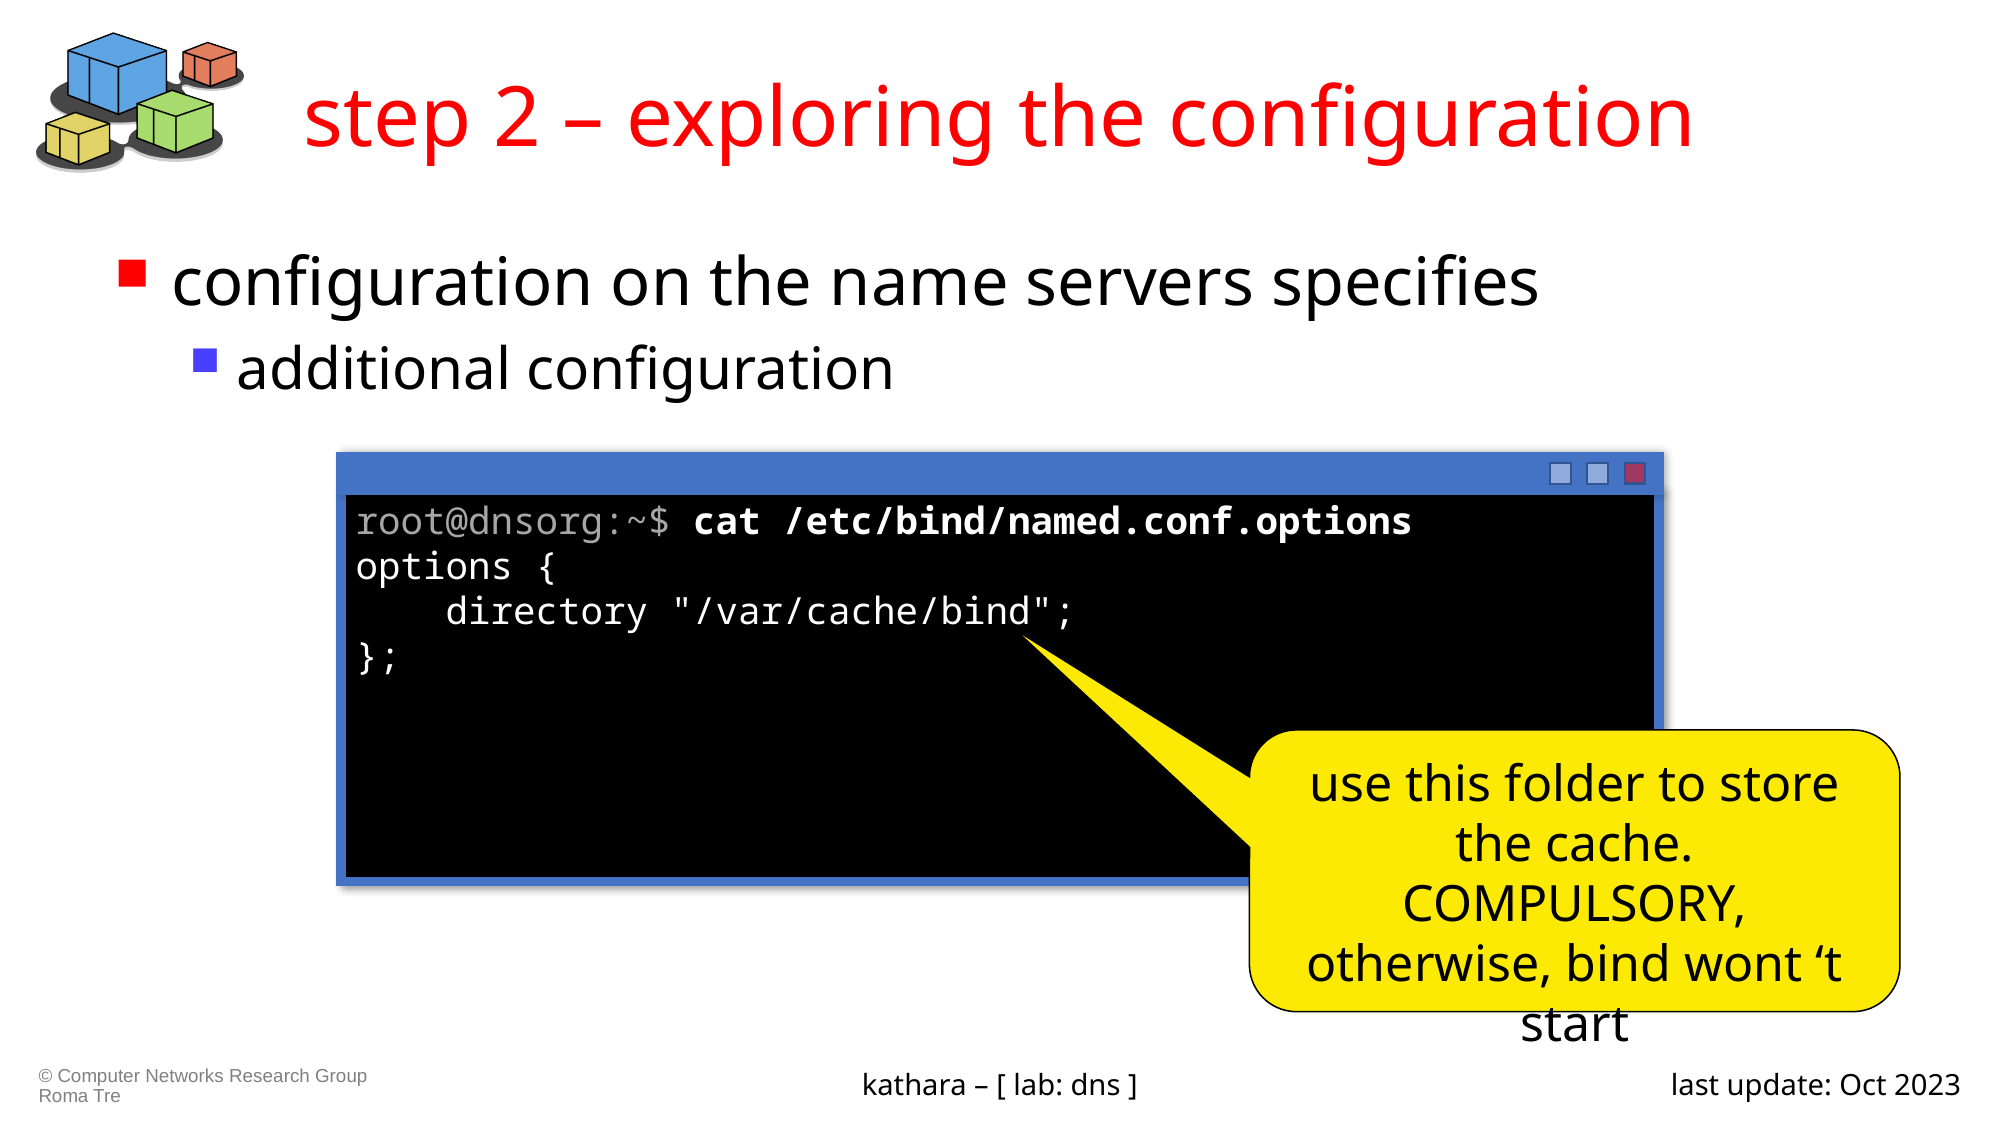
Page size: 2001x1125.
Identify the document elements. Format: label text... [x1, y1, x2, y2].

list configuration on the name servers specifies additional configuration [99, 231, 1900, 1005]
picture [36, 32, 99, 173]
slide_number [1519, 1058, 1977, 1114]
text_box use this folder to store the cache. COMPULSORY, otherwise, bind wont ‘t start [1249, 729, 1900, 1012]
title step 2 – exploring the configuration [99, 19, 1900, 207]
footer kathara – [ lab: dns ] [511, 1058, 1489, 1114]
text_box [340, 455, 1660, 882]
